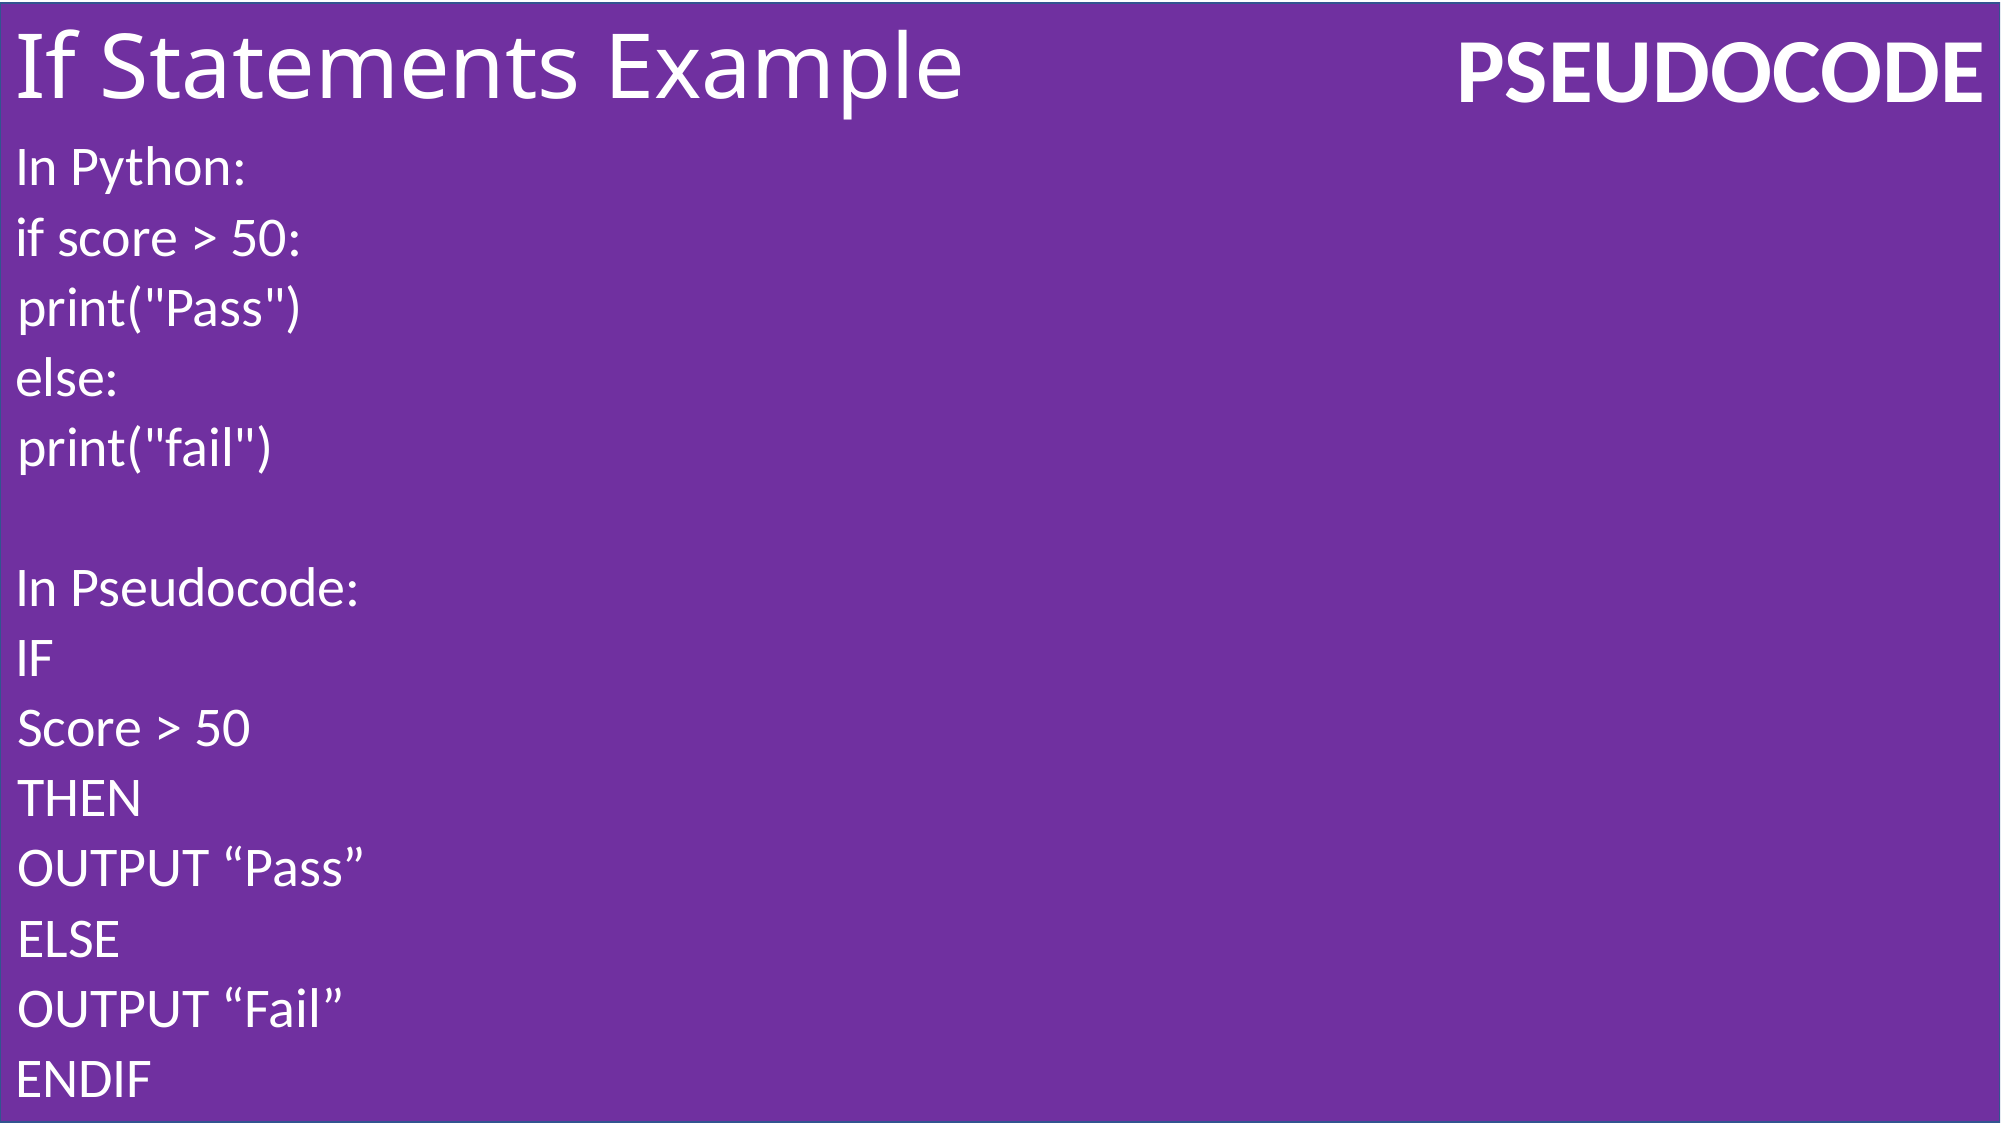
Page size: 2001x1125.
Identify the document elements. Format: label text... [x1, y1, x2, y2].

title If Statements Example [0, 3, 2000, 129]
list In Python: if score > 50: print("Pass") else: print("fail") In Pseudocode: IF Score > 50 THEN OUTPUT “Pass” ELSE OUTPUT “Fail” ENDIF [0, 138, 2000, 1122]
